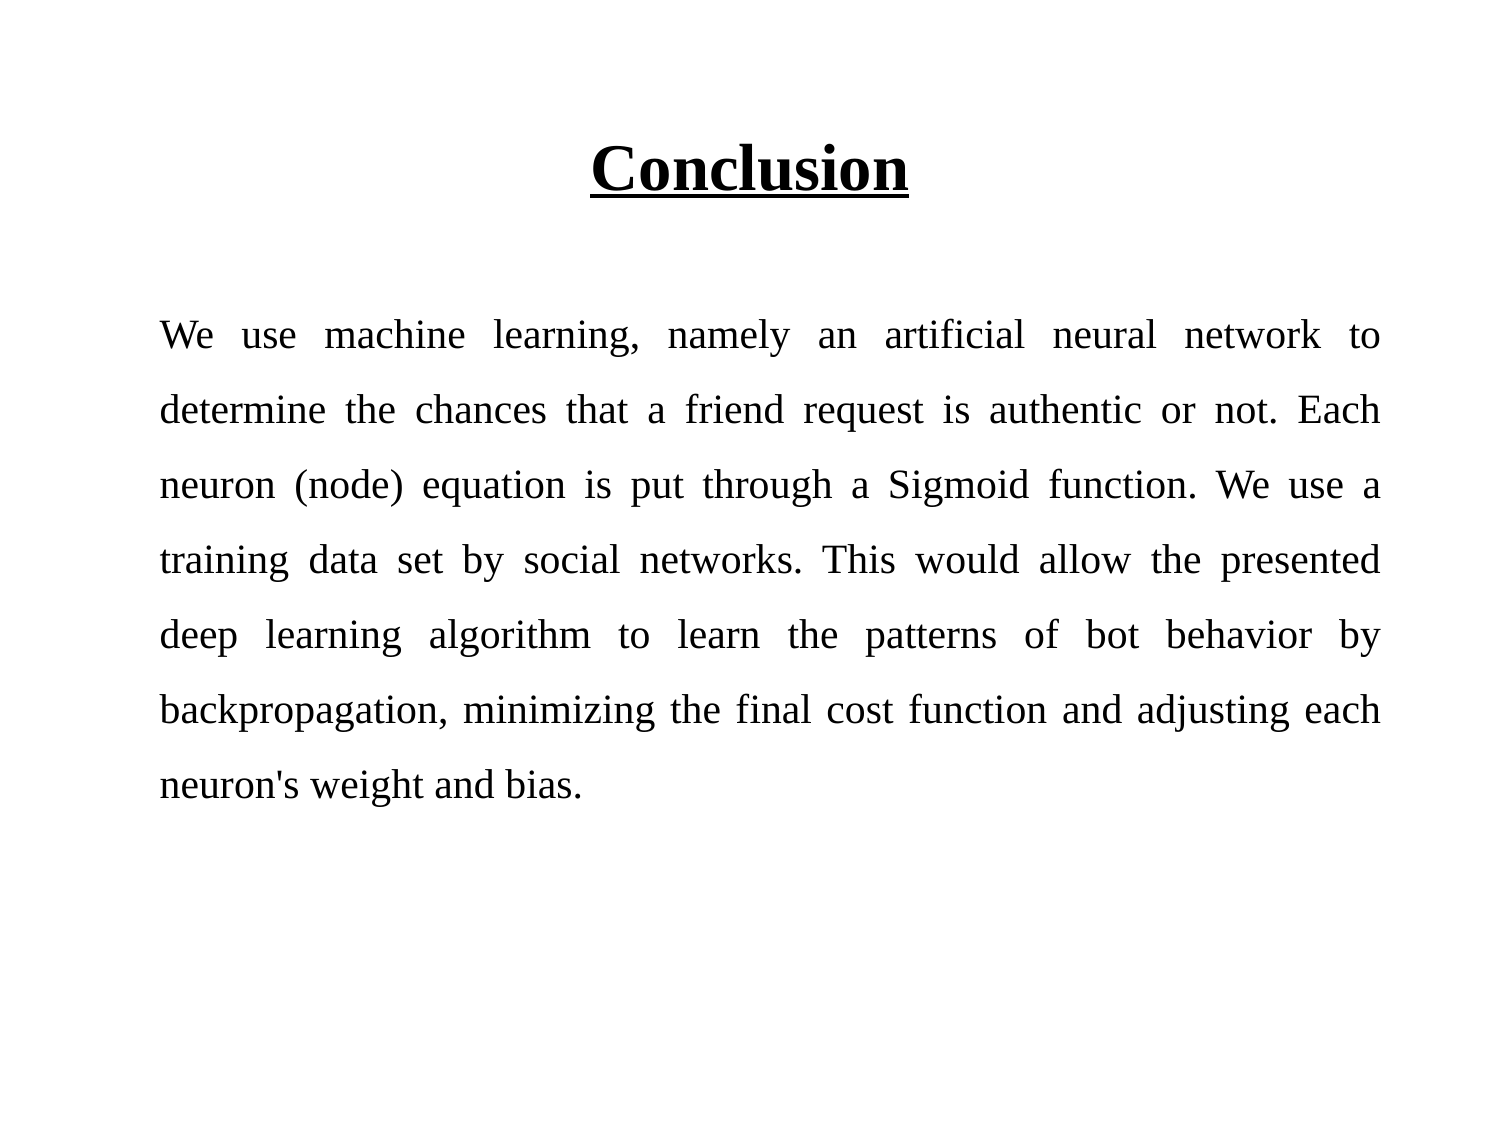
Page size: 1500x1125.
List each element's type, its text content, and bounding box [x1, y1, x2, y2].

title Conclusion [103, 59, 1397, 278]
text_box We use machine learning, namely an artificial neural network to determine the chances that a friend request is authentic or not. Each neuron (node) equation is put through a Sigmoid function. We use a training data set by social networks. This would allow the presented deep learning algorithm to learn the patterns of bot behavior by backpropagation, minimizing the final cost function and adjusting each neuron's weight and bias. [144, 274, 1397, 815]
